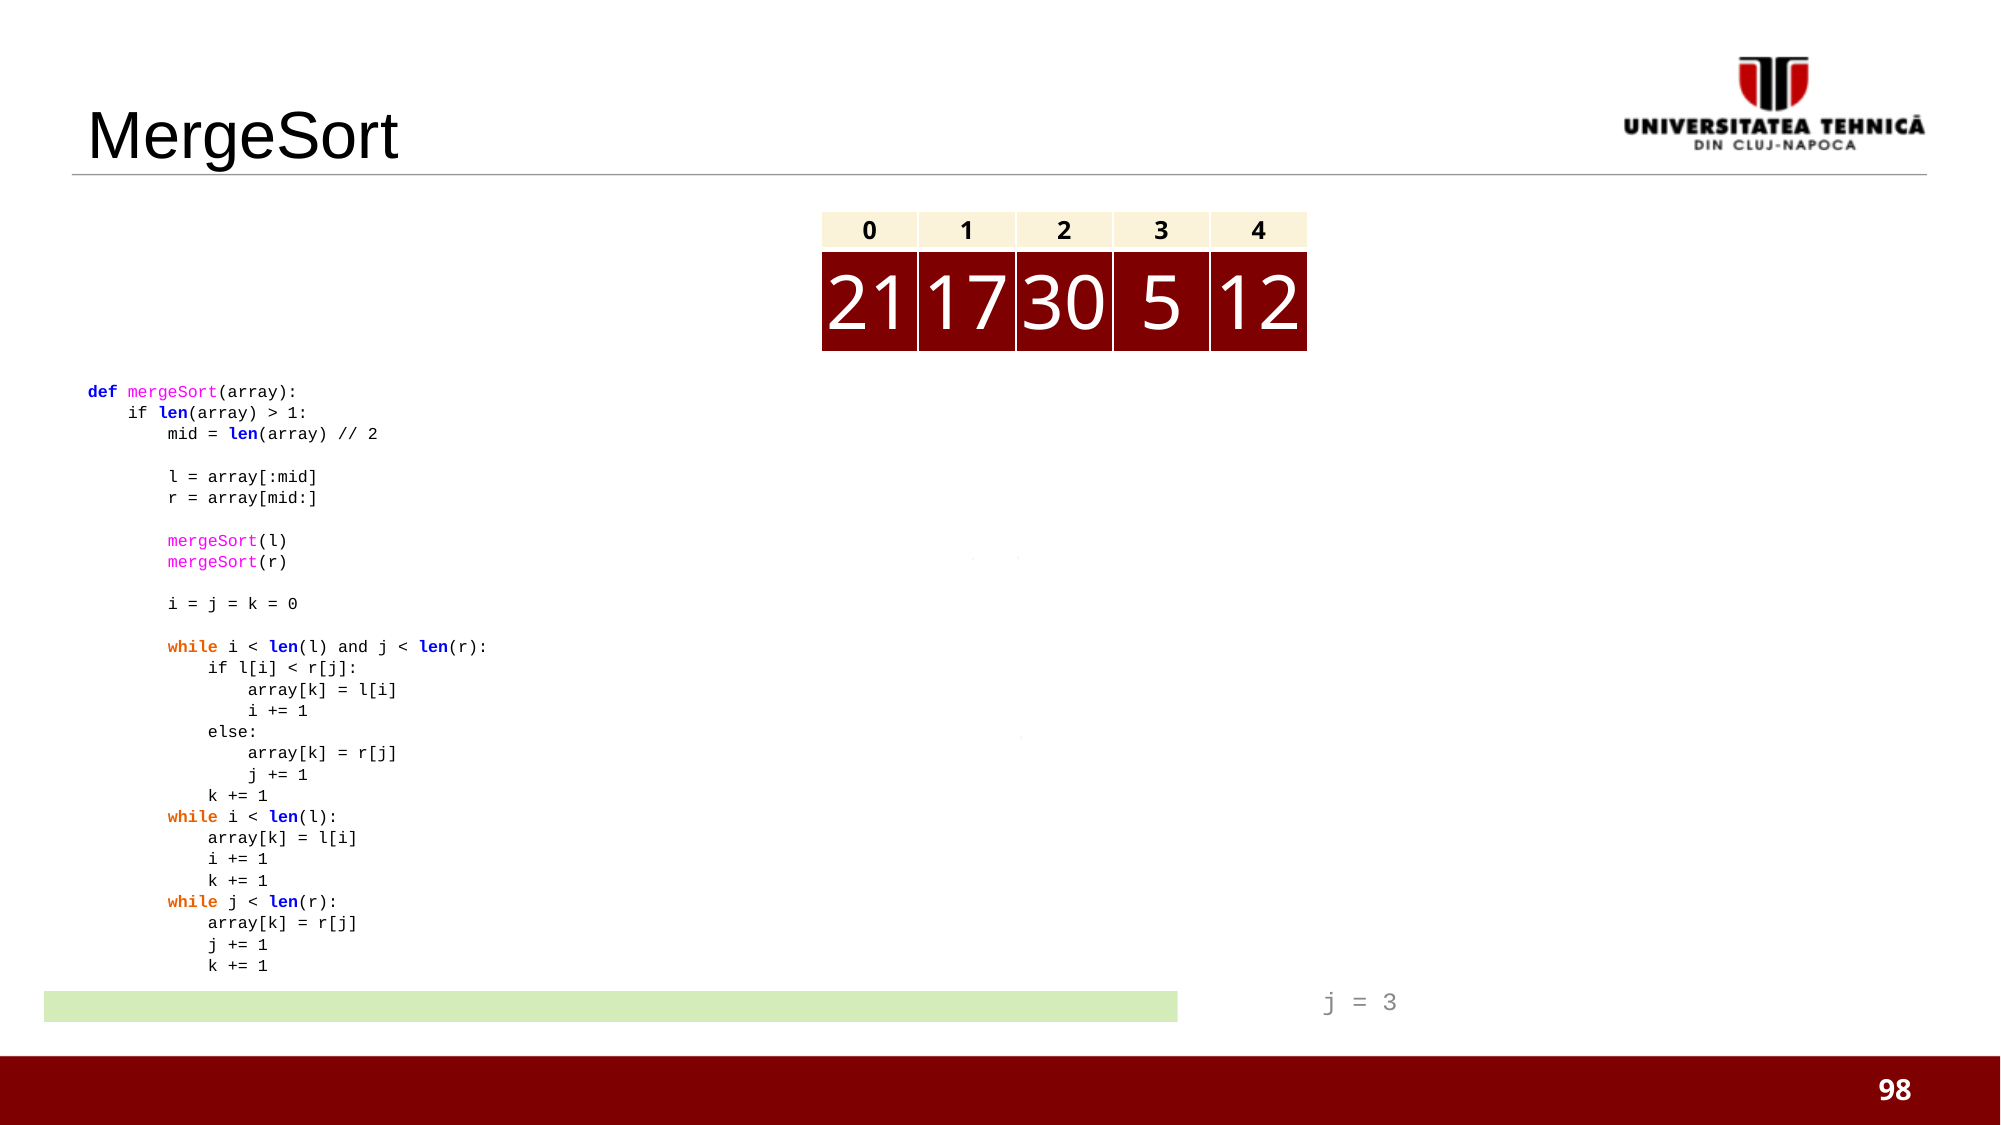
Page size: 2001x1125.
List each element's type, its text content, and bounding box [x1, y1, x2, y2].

table_header 1 [919, 212, 1015, 247]
table_header 2 [1017, 212, 1112, 247]
table_cell 17 [919, 252, 1015, 351]
table_cell 5 [1114, 252, 1209, 351]
table_cell 12 [1211, 252, 1307, 351]
table_header 4 [1211, 212, 1307, 247]
picture [0, 0, 2001, 1125]
table_cell 21 [822, 252, 917, 351]
slide_number 98 [1753, 1065, 1928, 1117]
table_cell 30 [1017, 252, 1112, 351]
text_box [44, 991, 1178, 1022]
list j = 3 [1307, 371, 1928, 1035]
table_header 0 [822, 212, 917, 247]
list def mergeSort(array): if len(array) > 1: mid = len(array) // 2 l = array[:mid] r = array[mid:] mergeSort(l) mergeSort(r) i = j = k = 0 while i < len(l) and j < len(r): if l[i] < r[j]: array[k] = l[i] i += 1 else: array[k] = r[j] j += 1 k += 1 while i < len(l): array[k] = l[i] i += 1 k += 1 while j < len(r): array[k] = r[j] j += 1 k += 1 [72, 371, 1313, 1066]
table_header 3 [1114, 212, 1209, 247]
text_box MergeSort [72, 84, 738, 179]
